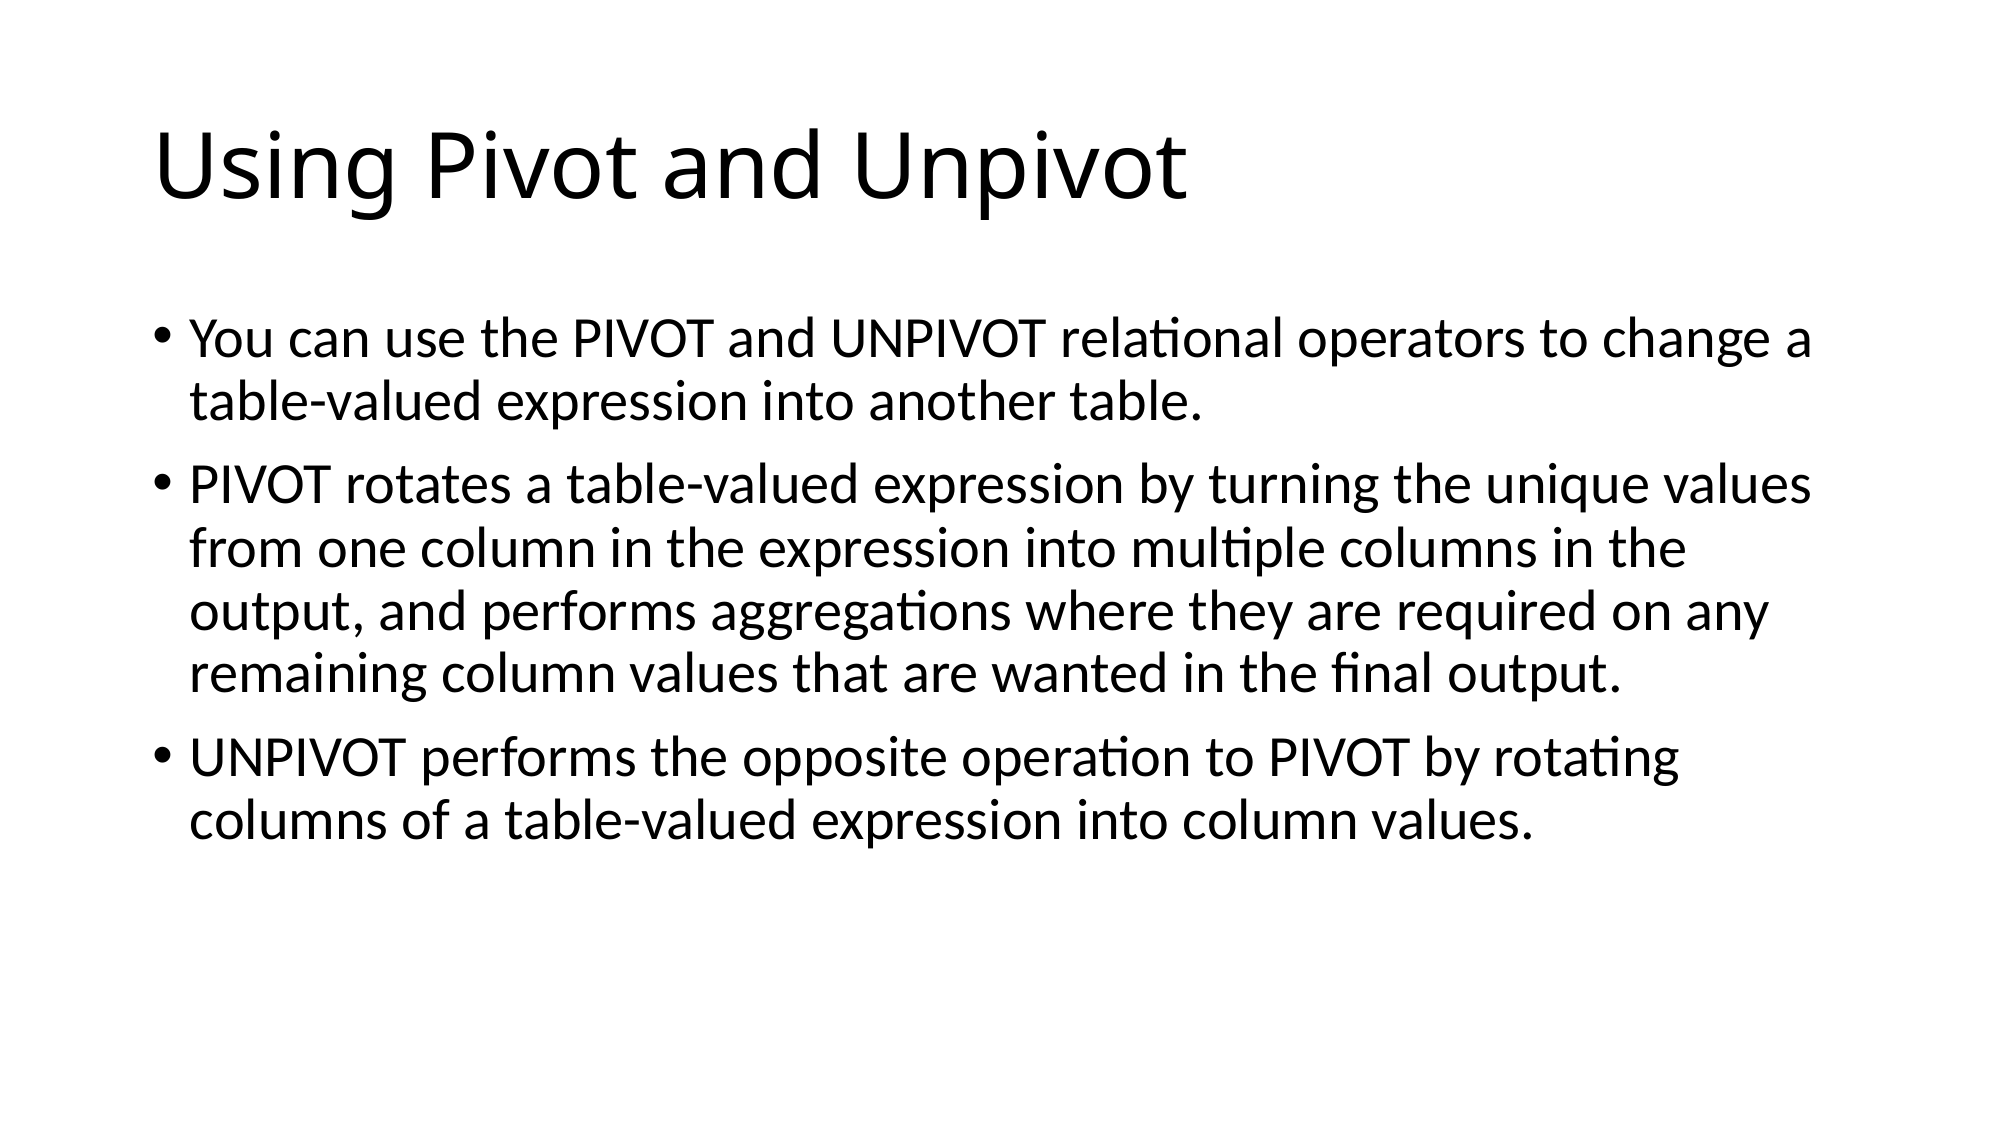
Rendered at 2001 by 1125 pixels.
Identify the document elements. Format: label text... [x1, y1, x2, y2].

title Using Pivot and Unpivot [137, 59, 1863, 278]
list You can use the PIVOT and UNPIVOT relational operators to change a table-valued expression into another table. PIVOT rotates a table-valued expression by turning the unique values from one column in the expression into multiple columns in the output, and performs aggregations where they are required on any remaining column values that are wanted in the final output. UNPIVOT performs the opposite operation to PIVOT by rotating columns of a table-valued expression into column values. [137, 299, 1863, 1014]
